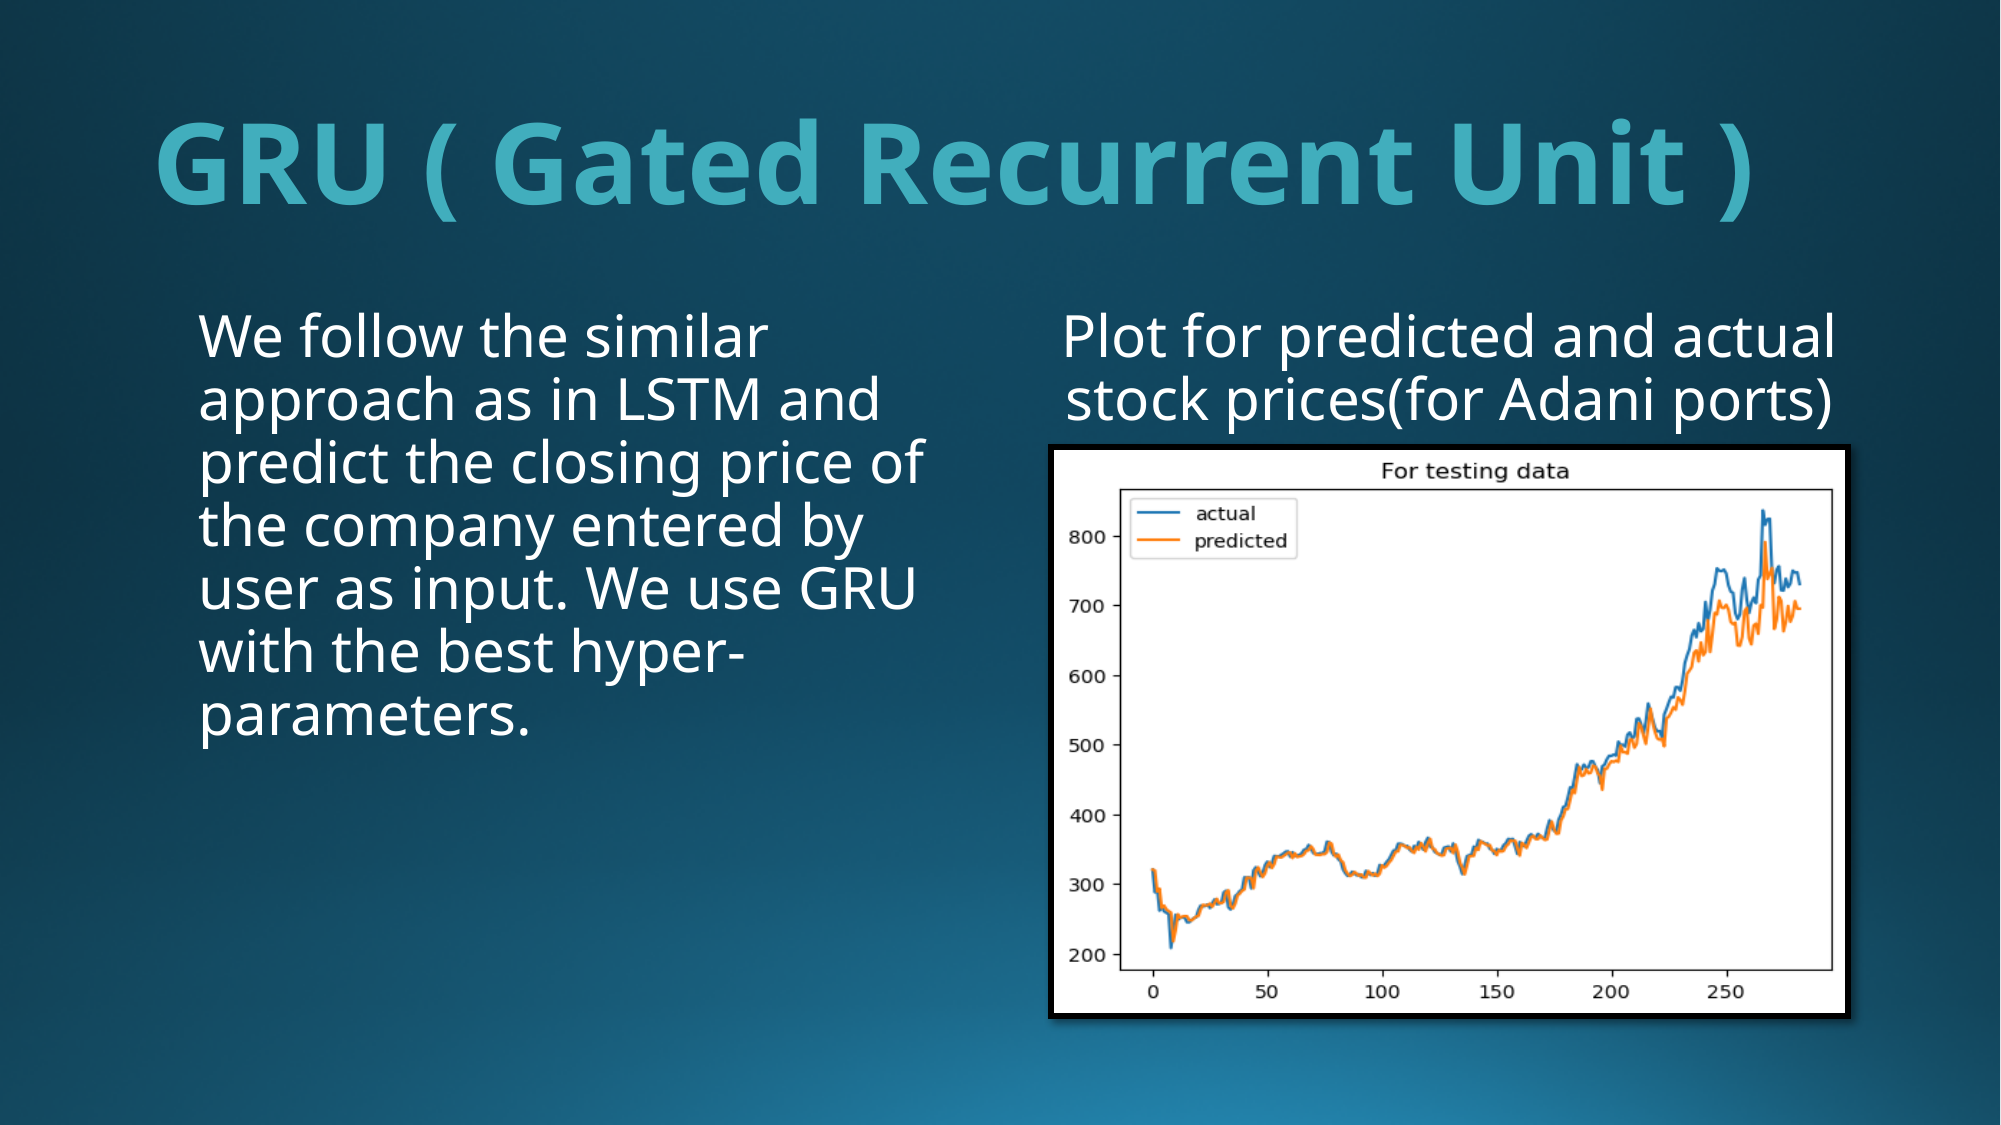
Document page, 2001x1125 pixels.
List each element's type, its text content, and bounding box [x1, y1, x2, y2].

title GRU ( Gated Recurrent Unit ) [137, 59, 1863, 278]
picture [0, 0, 2001, 1125]
list Plot for predicted and actual stock prices(for Adani ports) are: [1036, 299, 1863, 1014]
list We follow the similar approach as in LSTM and predict the closing price of the company entered by user as input. We use GRU with the best hyper-parameters. [183, 299, 1009, 1014]
